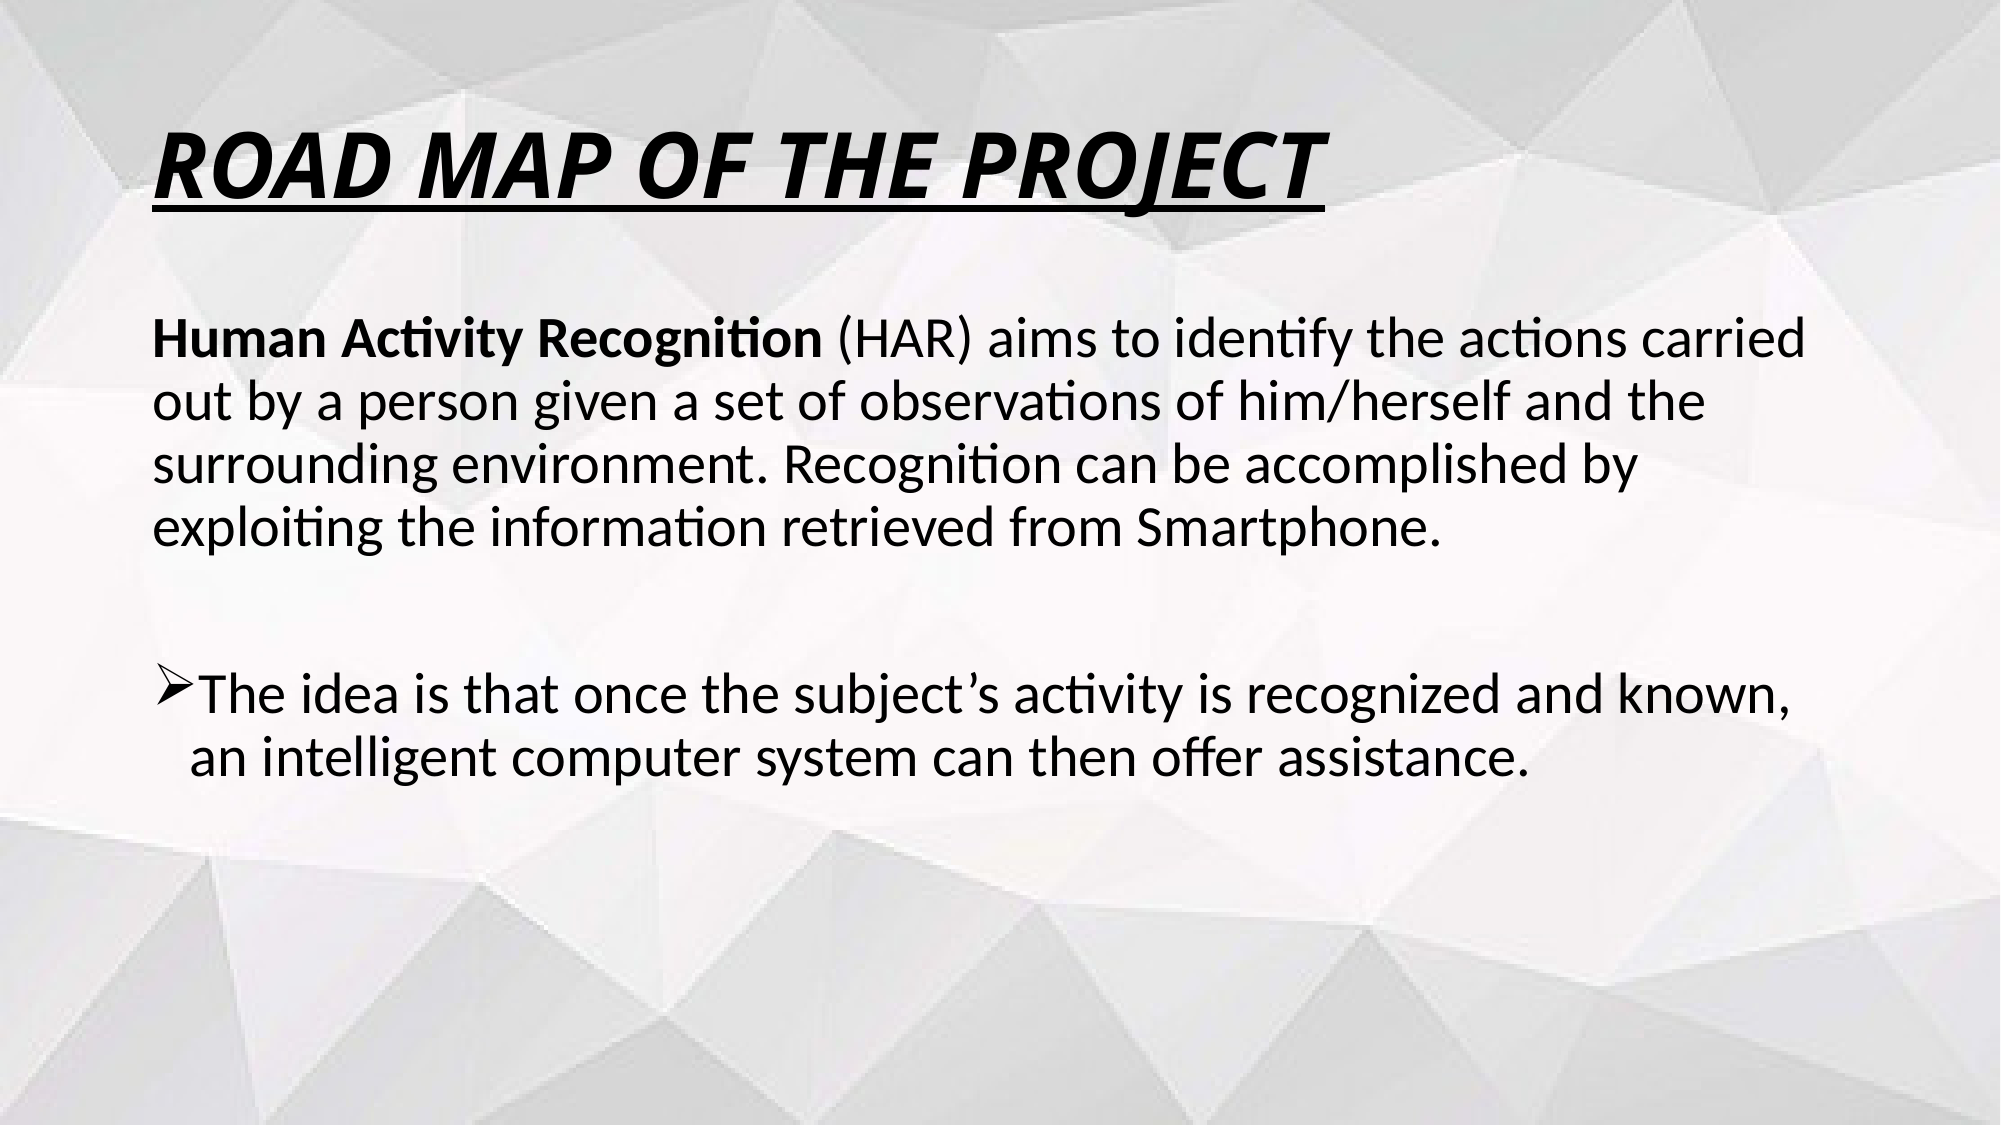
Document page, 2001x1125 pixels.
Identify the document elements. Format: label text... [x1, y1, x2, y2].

picture [0, 0, 2001, 1125]
list Human Activity Recognition (HAR) aims to identify the actions carried out by a person given a set of observations of him/herself and the surrounding environment. Recognition can be accomplished by exploiting the information retrieved from Smartphone. The idea is that once the subject’s activity is recognized and known, an intelligent computer system can then offer assistance. [137, 299, 1863, 1014]
title ROAD MAP OF THE PROJECT [137, 59, 1863, 278]
